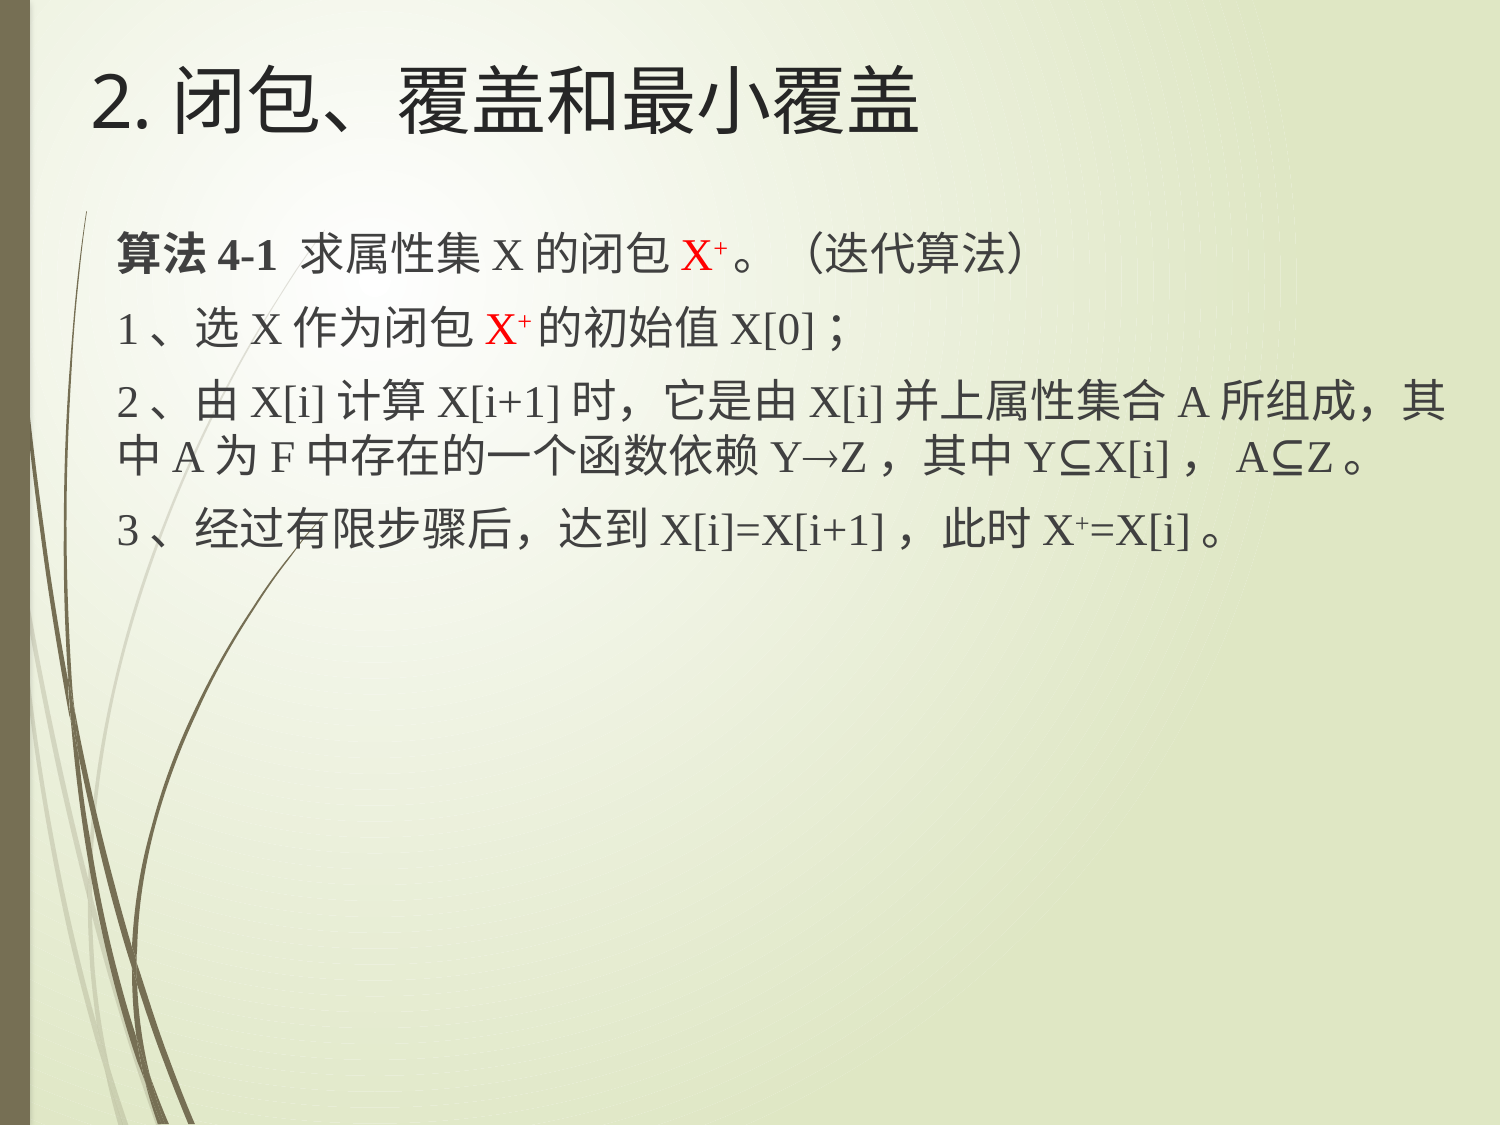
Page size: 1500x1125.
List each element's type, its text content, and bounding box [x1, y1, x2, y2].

text_box 算法4-1 求属性集X的闭包X+。（迭代算法） 1、选X作为闭包X+的初始值X[0]； 2、由X[i]计算X[i+1]时，它是由X[i]并上属性集合A所组成，其中A为F中存在的一个函数依赖YZ，其中Y⊆X[i]，A⊆Z。 3、经过有限步骤后，达到X[i]=X[i+1]，此时X+=X[i]。 [101, 217, 1465, 608]
title 2.闭包、覆盖和最小覆盖 [75, 45, 1425, 161]
